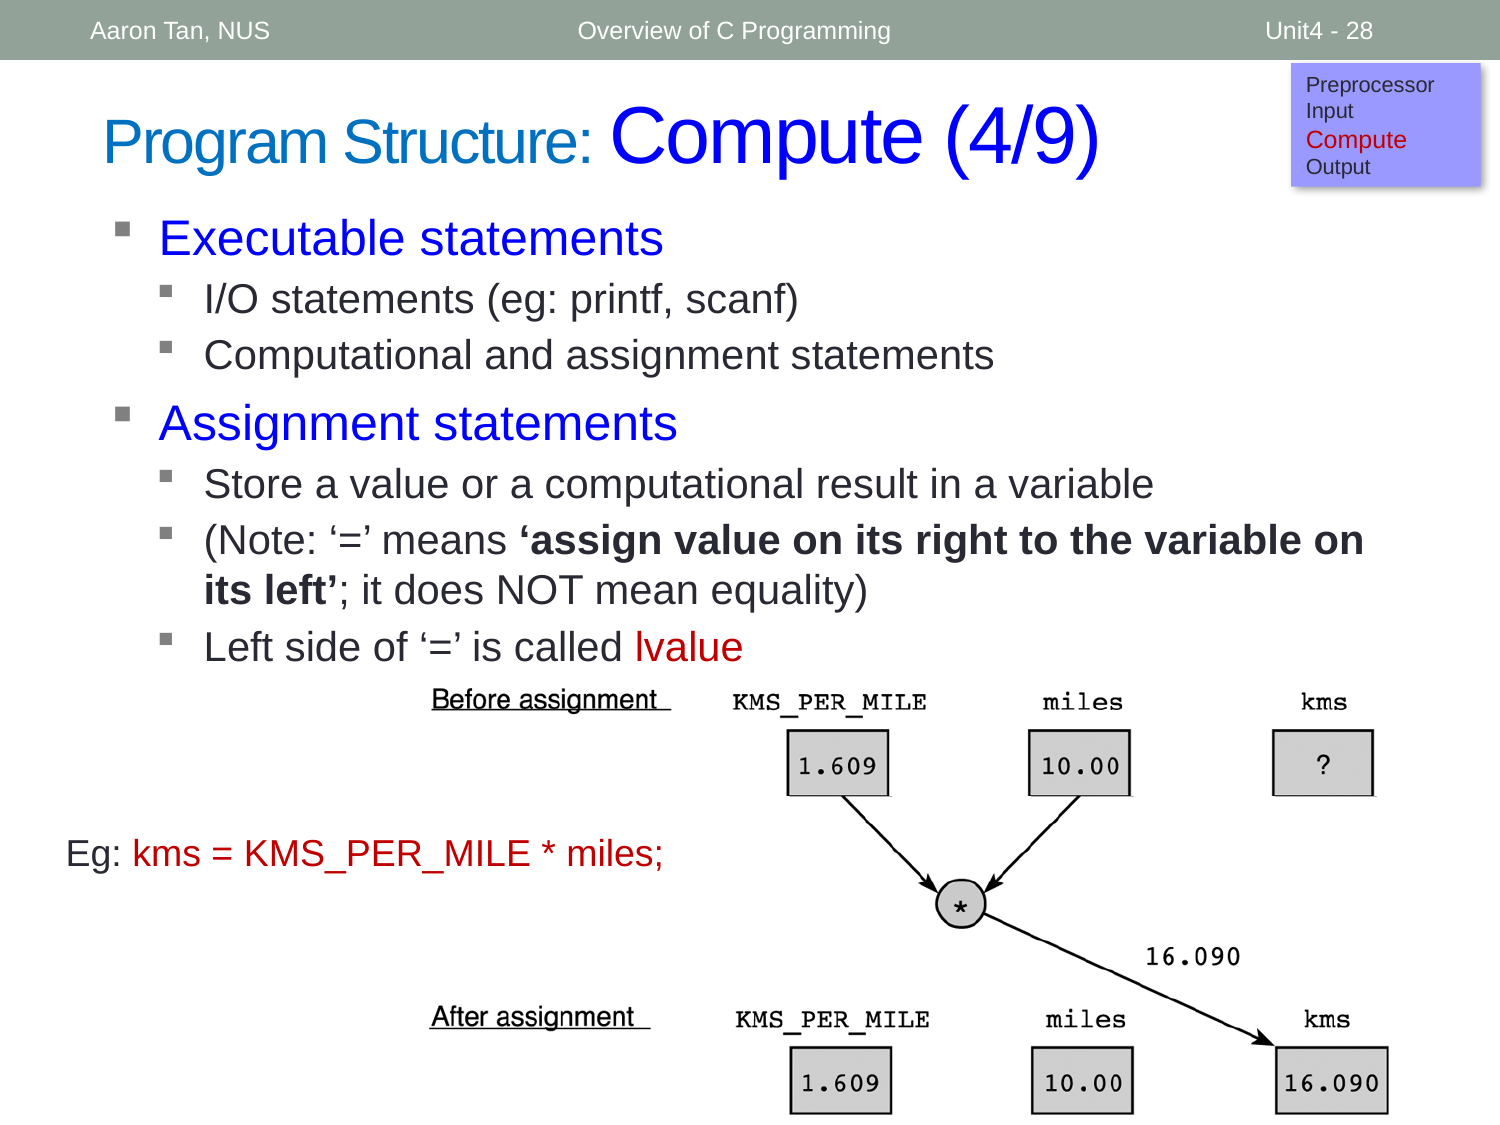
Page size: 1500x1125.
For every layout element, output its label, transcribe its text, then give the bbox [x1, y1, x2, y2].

title Program Structure: Compute (4/9) [87, 75, 1288, 188]
picture [420, 678, 1390, 1115]
footer Overview of C Programming [562, 3, 1238, 57]
text_box Eg: kms = KMS_PER_MILE * miles; [50, 821, 421, 881]
list Executable statements I/O statements (eg: printf, scanf) Computational and assignment statements Assignment statements Store a value or a computational result in a variable (Note: ‘=’ means ‘assign value on its right to the variable on its left’; it does NOT mean equality) Left side of ‘=’ is called lvalue [96, 198, 1429, 1048]
text_box Preprocessor Input Compute Output [1291, 63, 1481, 187]
slide_number Aaron Tan, NUS [75, 3, 550, 57]
slide_number Unit4 - 28 [1250, 3, 1425, 57]
